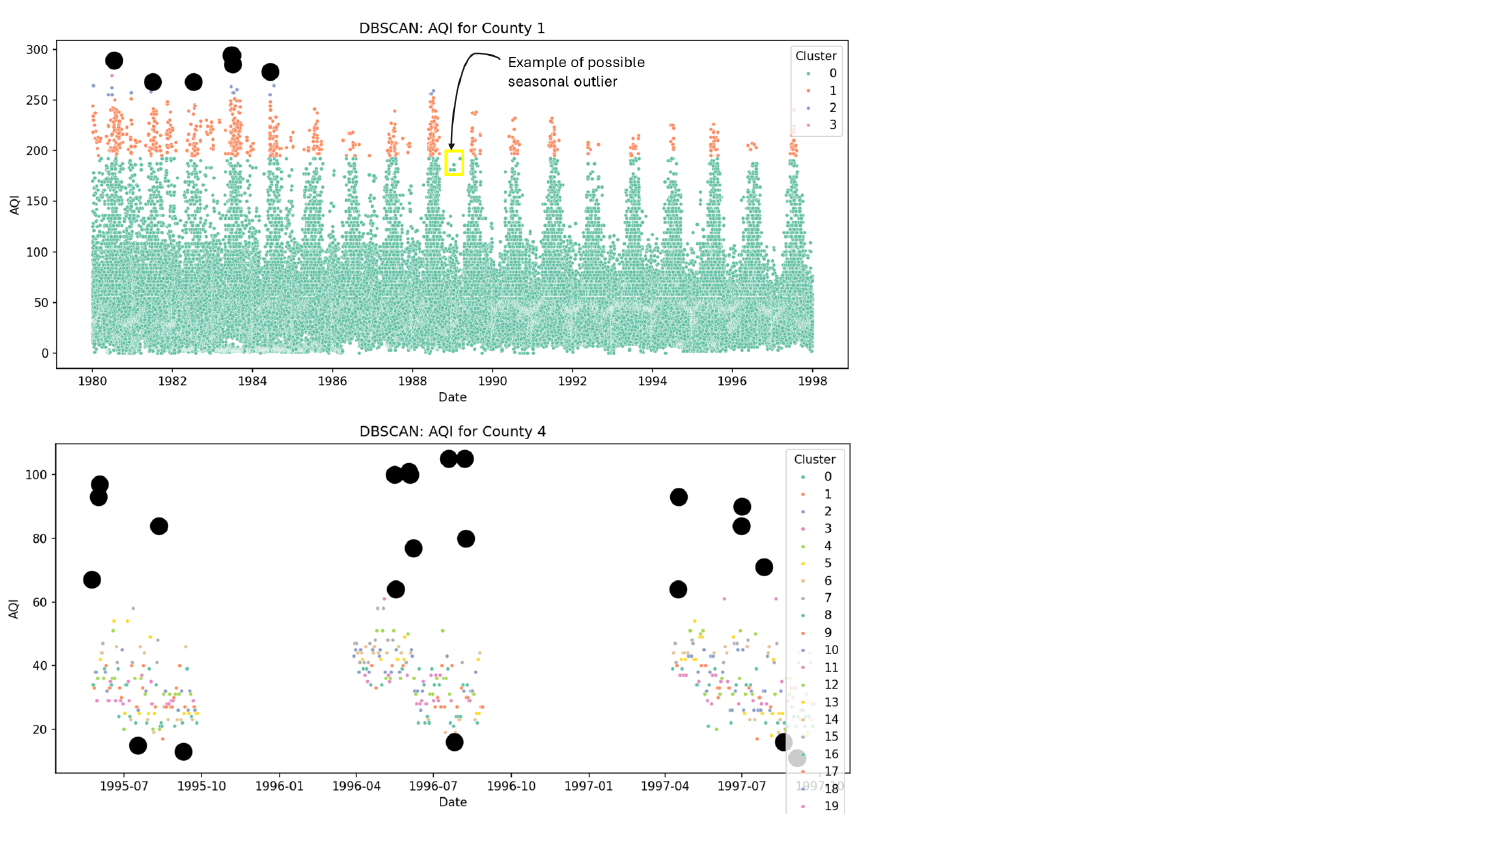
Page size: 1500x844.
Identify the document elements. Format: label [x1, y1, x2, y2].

picture [4, 421, 854, 814]
picture [0, 0, 854, 405]
